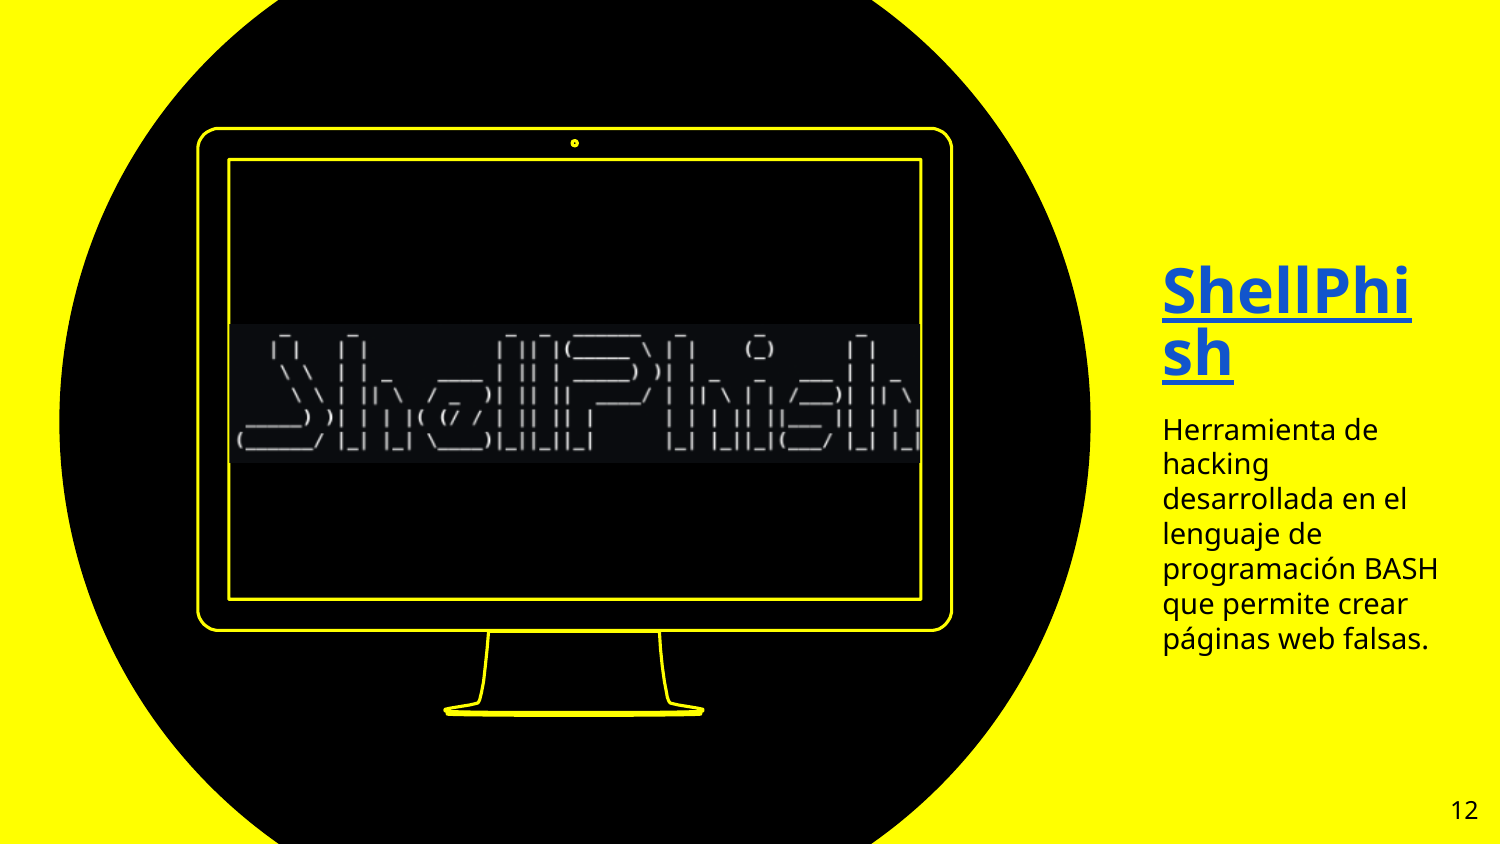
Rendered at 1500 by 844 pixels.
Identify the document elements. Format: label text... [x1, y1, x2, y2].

text_box [197, 128, 952, 716]
slide_number ‹#› [1403, 779, 1494, 844]
text_box [229, 470, 921, 601]
picture [229, 323, 921, 463]
list ShellPhish Herramienta de hacking desarrollada en el lenguaje de programación BASH que permite crear páginas web falsas. [1147, 0, 1457, 844]
text_box [229, 159, 921, 323]
